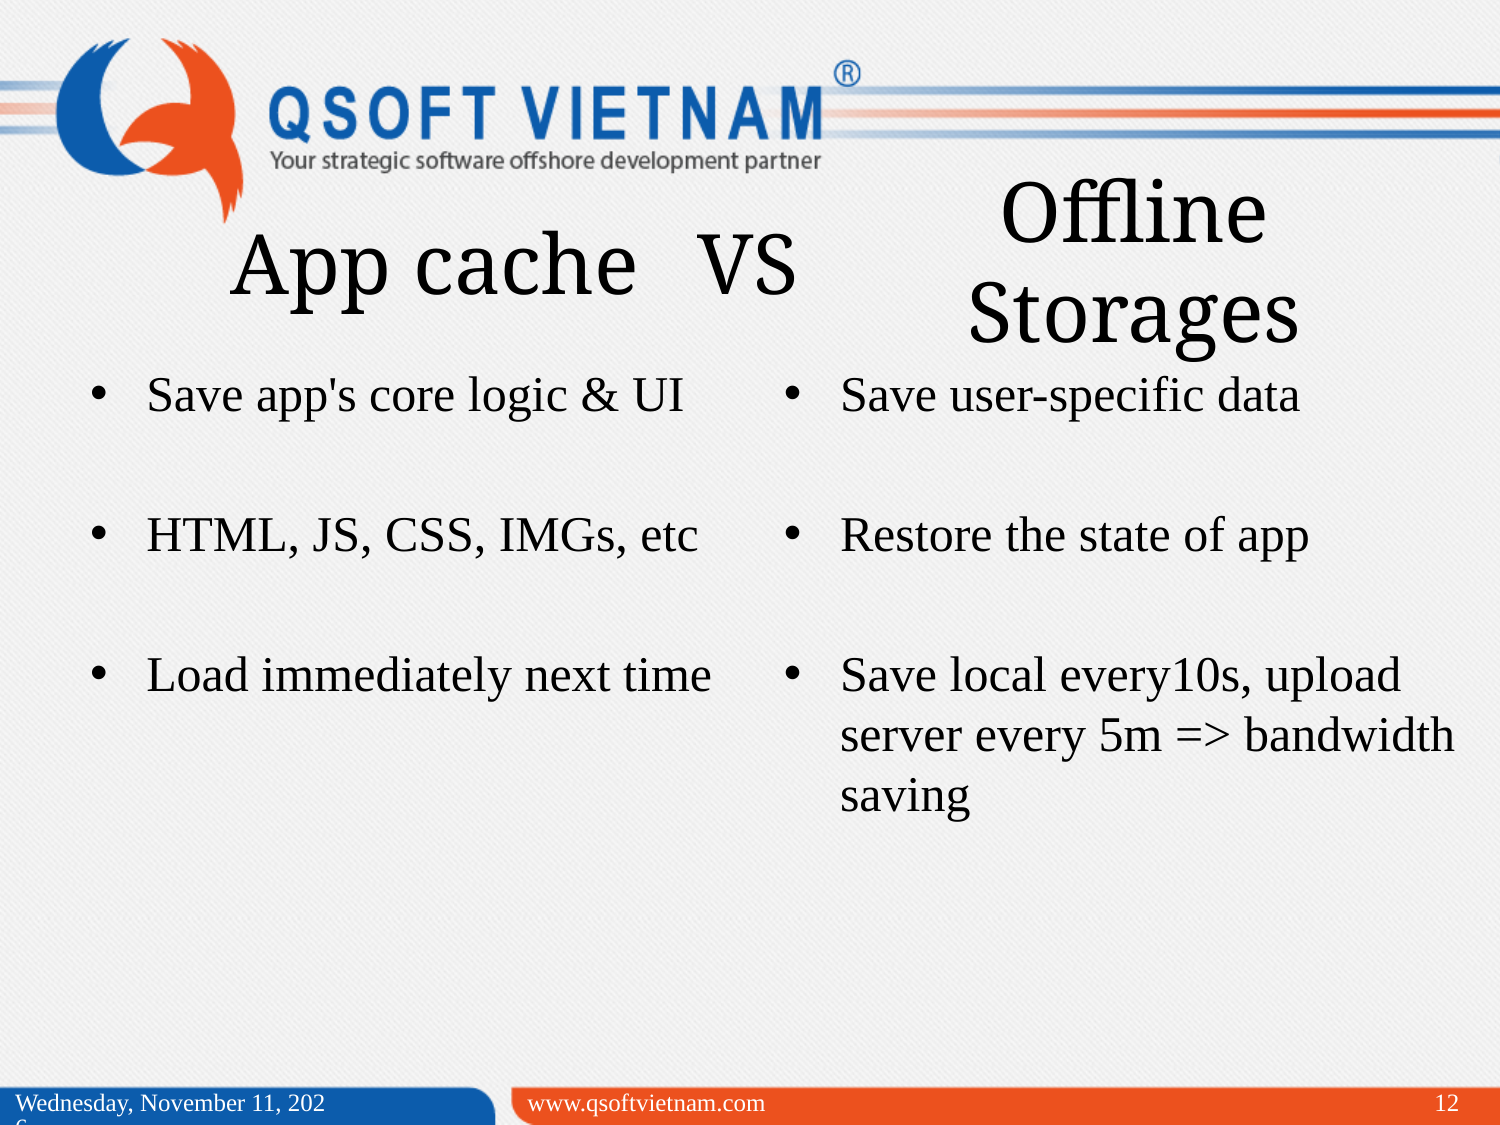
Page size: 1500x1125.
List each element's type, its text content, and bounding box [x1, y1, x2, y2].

text_box Save app's core logic & UI HTML, JS, CSS, IMGs, etc Load immediately next time [75, 354, 738, 990]
footer www.qsoftvietnam.com [512, 1071, 988, 1125]
picture [0, 0, 1500, 1125]
text_box VS [667, 167, 830, 355]
text_box App cache [200, 167, 667, 354]
slide_number 12 [1124, 1071, 1475, 1125]
text_box Offline Storages [827, 165, 1442, 353]
text_box Save user-specific data Restore the state of app Save local every10s, upload server every 5m => bandwidth saving [768, 354, 1475, 990]
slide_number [0, 1071, 350, 1125]
